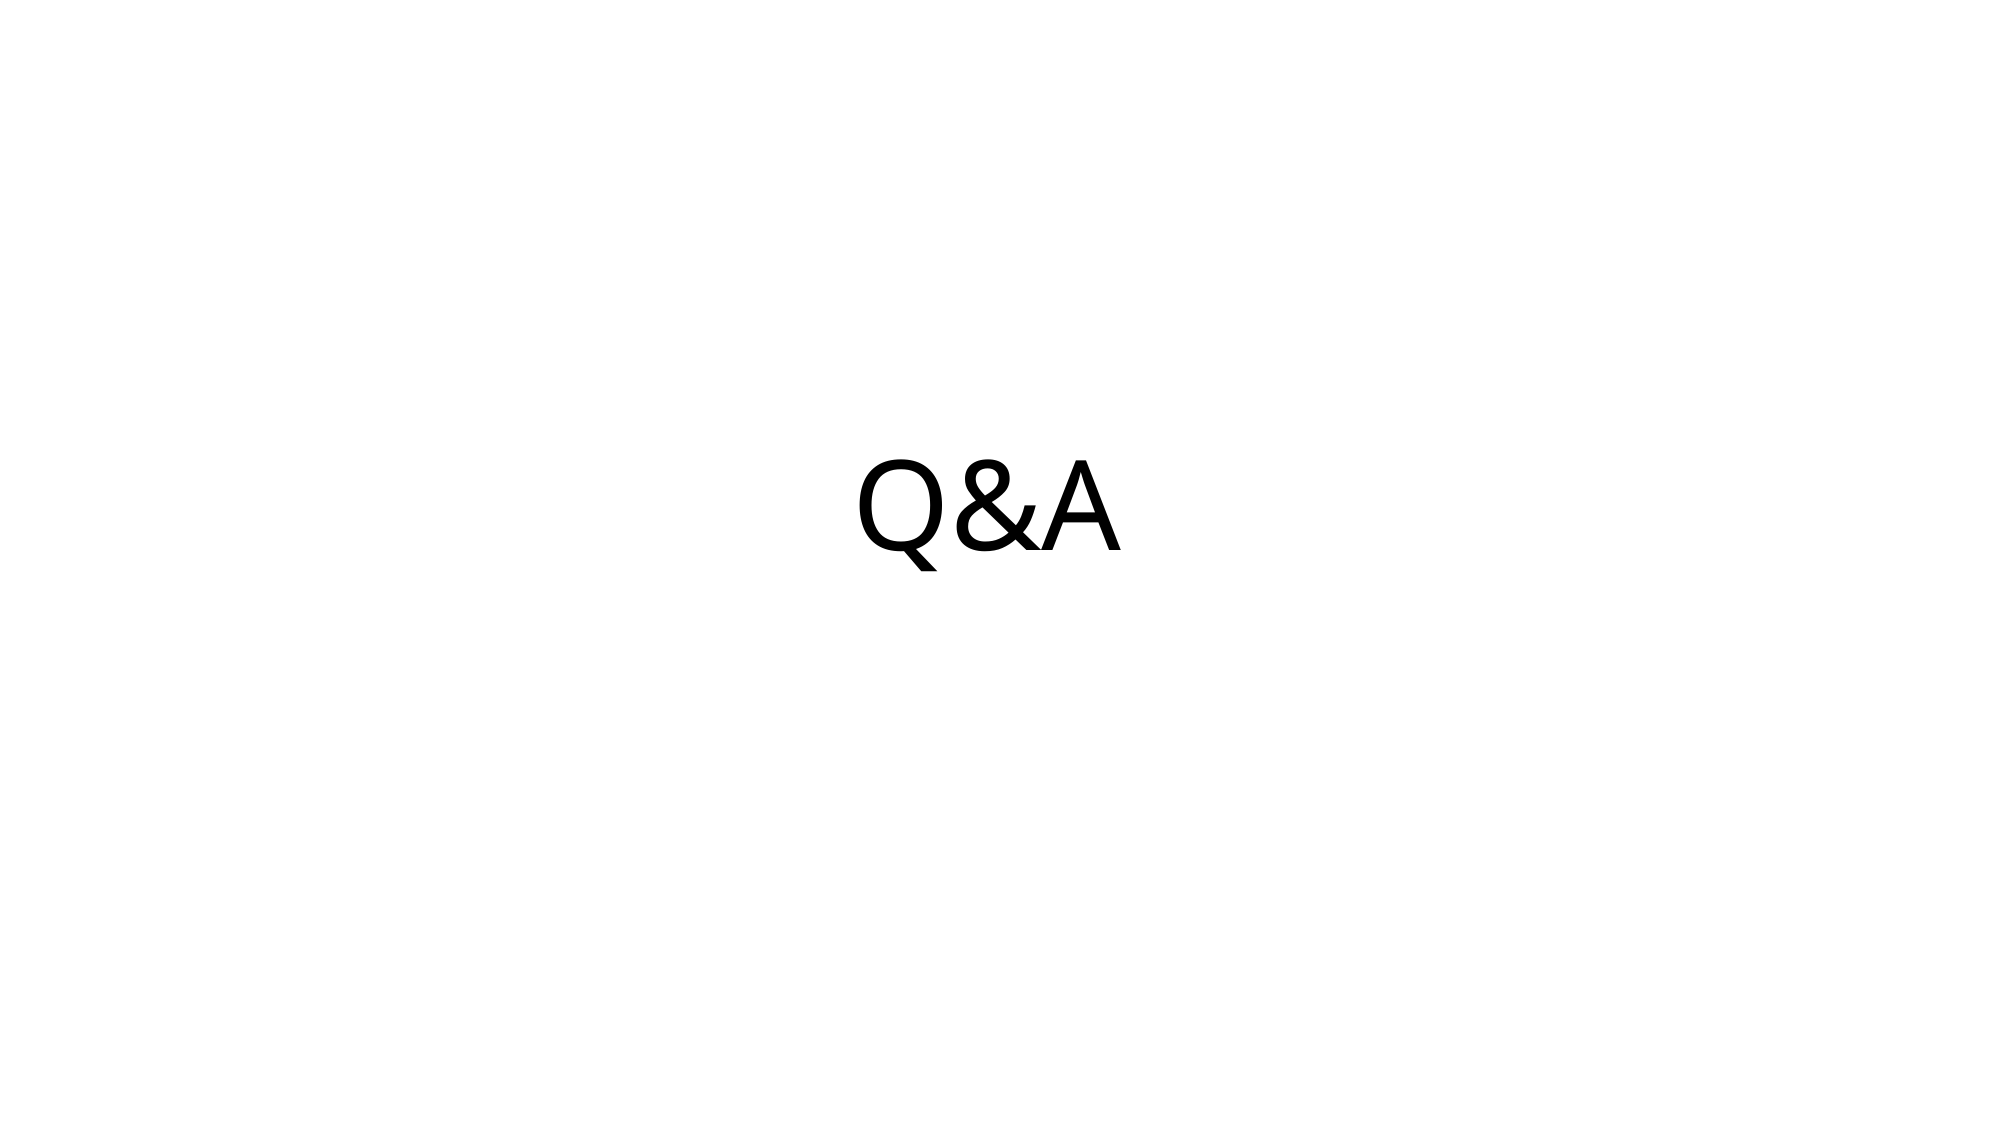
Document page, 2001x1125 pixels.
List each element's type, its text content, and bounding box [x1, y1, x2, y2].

title Q&A [124, 401, 1850, 619]
